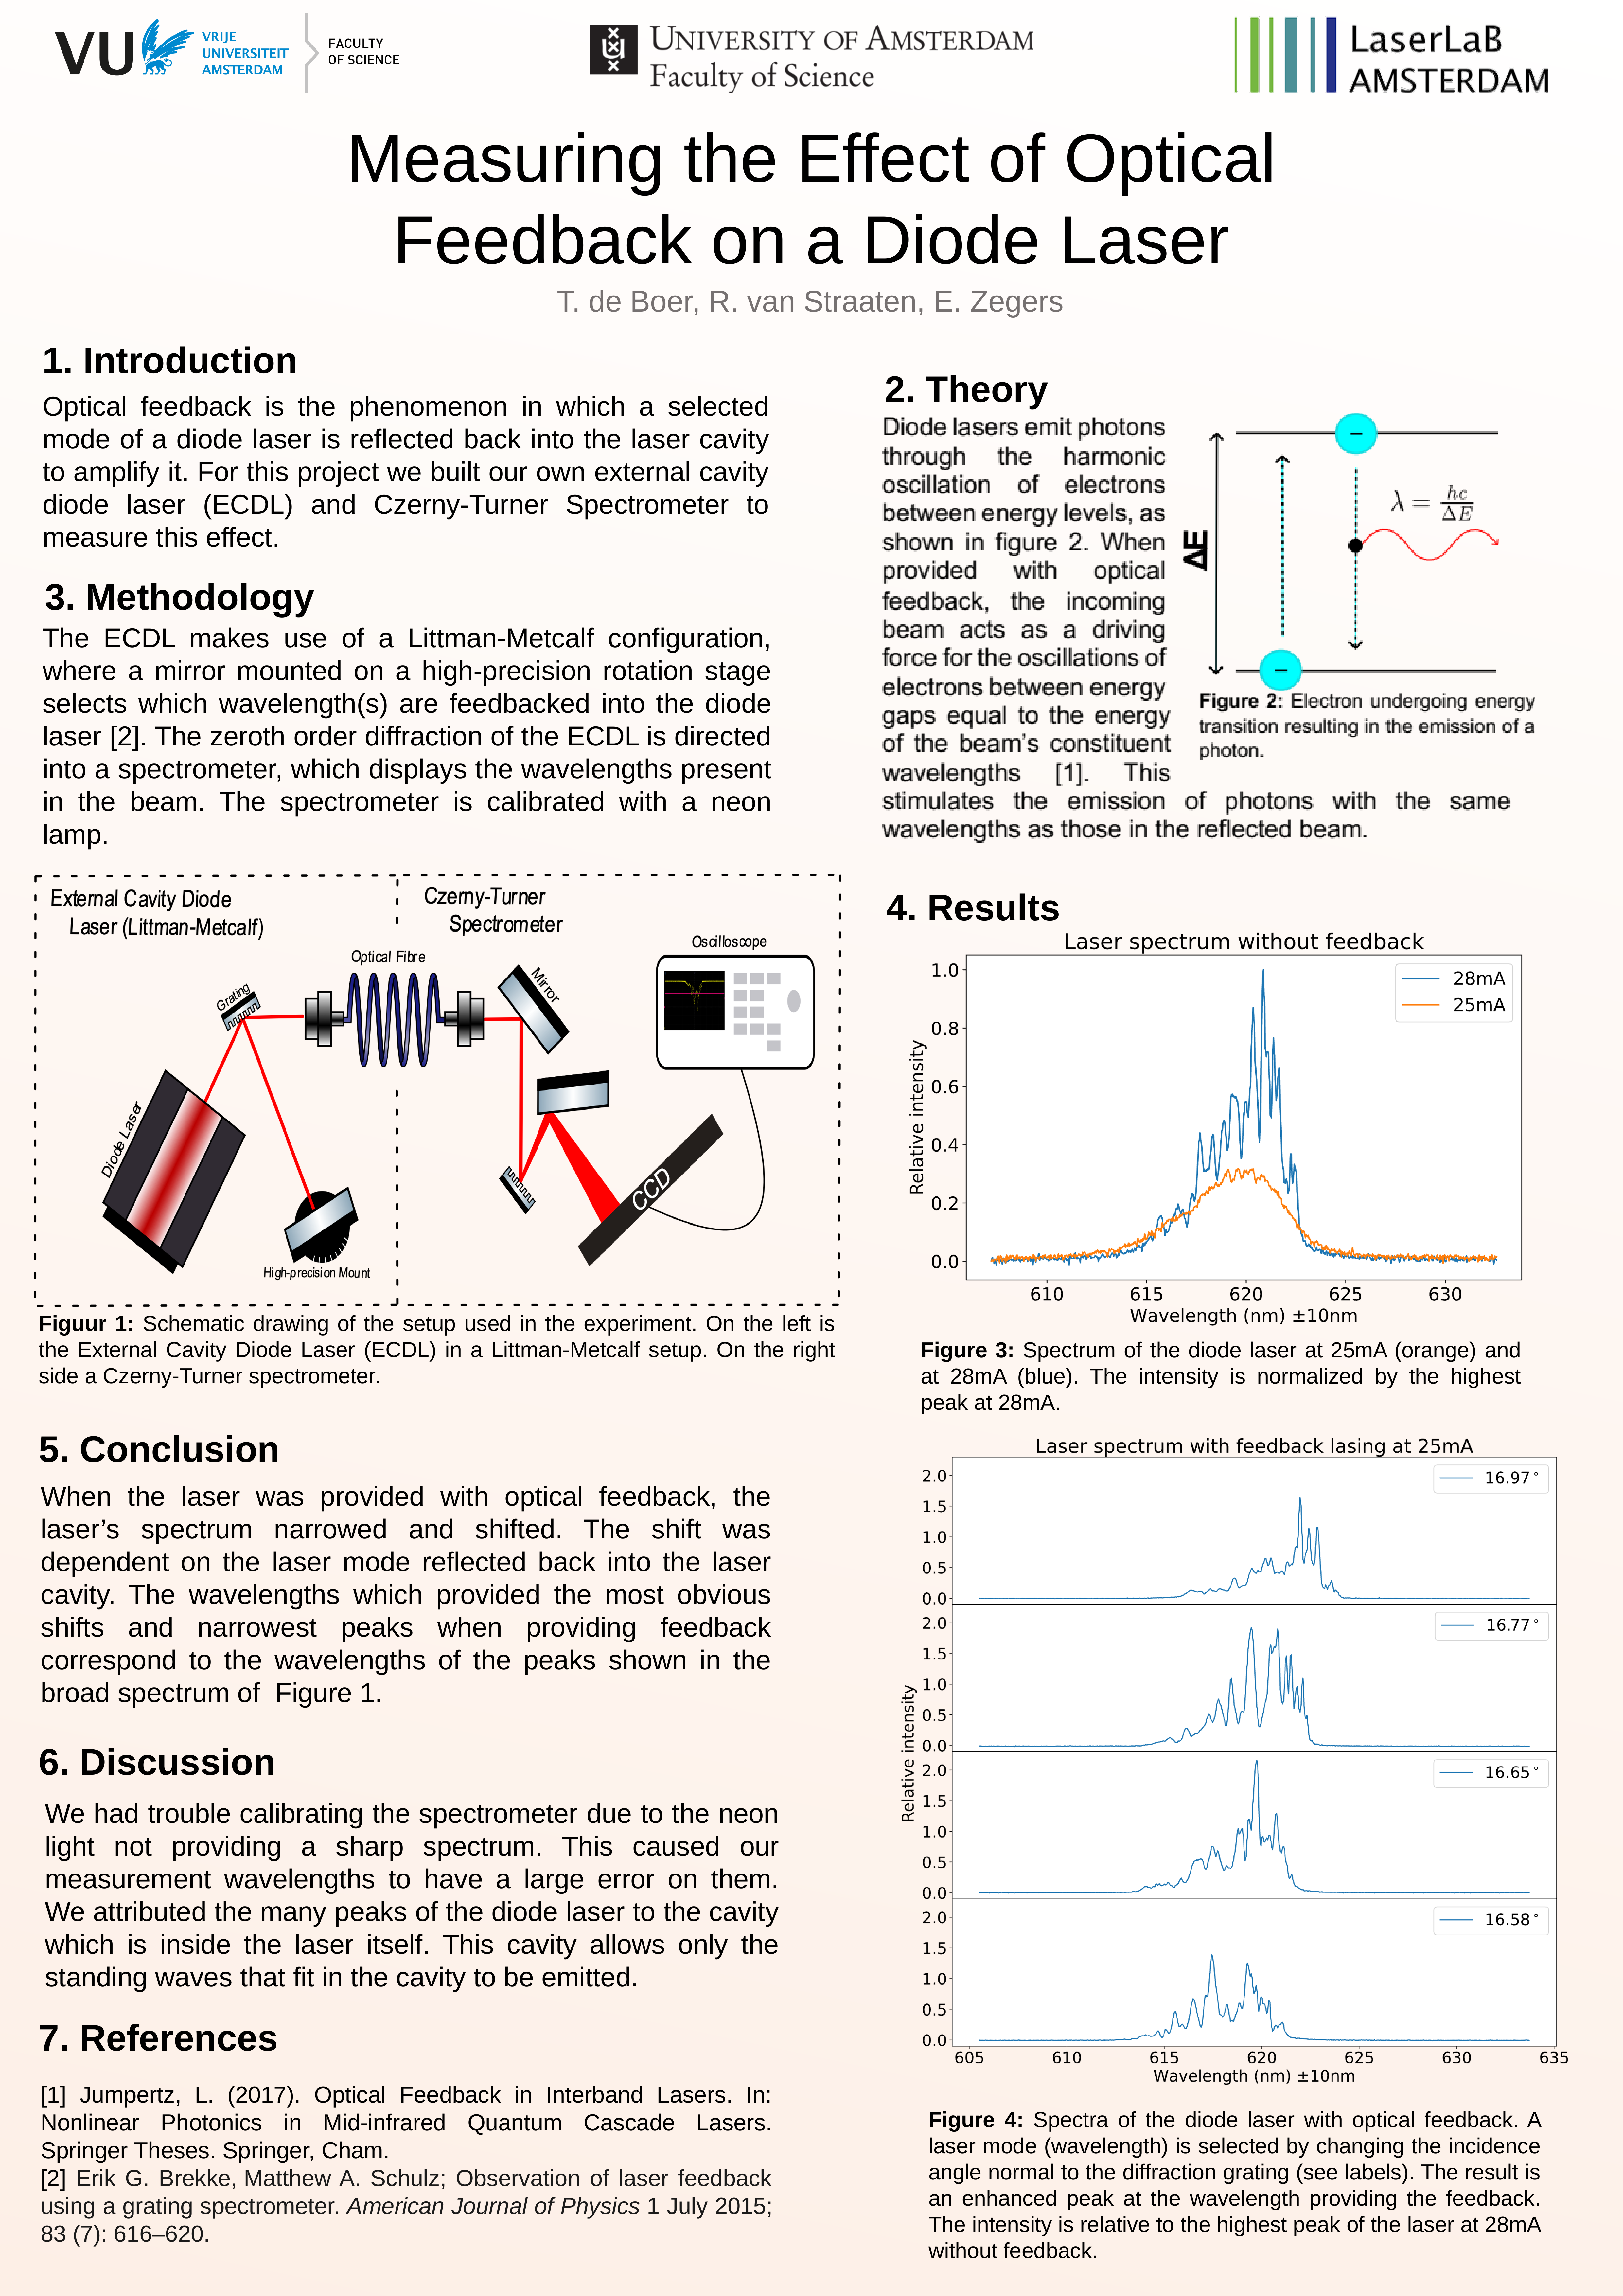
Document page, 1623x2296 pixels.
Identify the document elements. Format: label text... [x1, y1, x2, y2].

picture [876, 903, 1593, 1334]
text_box 6. Discussion [34, 1735, 389, 1785]
text_box T. de Boer, R. van Straaten, E. Zegers [552, 279, 1071, 320]
title Measuring the Effect of Optical Feedback on a Diode Laser [224, 119, 1399, 280]
picture [855, 1363, 1623, 2144]
text_box When the laser was provided with optical feedback, the laser’s spectrum narrowed and shifted. The shift was dependent on the laser mode reflected back into the laser cavity. The wavelengths which provided the most obvious shifts and narrowest peaks when providing feedback correspond to the wavelengths of the peaks shown in the broad spectrum of Figure 1. [36, 1476, 777, 1710]
text_box We had trouble calibrating the spectrometer due to the neon light not providing a sharp spectrum. This caused our measurement wavelengths to have a large error on them. We attributed the many peaks of the diode laser to the cavity which is inside the laser itself. This cavity allows only the standing waves that fit in the cavity to be emitted. [40, 1793, 785, 1995]
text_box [882, 413, 1546, 856]
text_box 3. Methodology [40, 570, 395, 620]
picture [34, 874, 841, 1307]
text_box 2. Theory [880, 363, 1235, 412]
picture [590, 25, 1033, 93]
text_box The ECDL makes use of a Littman-Metcalf configuration, where a mirror mounted on a high-precision rotation stage selects which wavelength(s) are feedbacked into the diode laser [2]. The zeroth order diffraction of the ECDL is directed into a spectrometer, which displays the wavelengths present in the beam. The spectrometer is calibrated with a neon lamp. [38, 618, 777, 852]
text_box [1] Jumpertz, L. (2017). Optical Feedback in Interband Lasers. In: Nonlinear Photonics in Mid-infrared Quantum Cascade Lasers. Springer Theses. Springer, Cham. [2] Erik G. Brekke, Matthew A. Schulz; Observation of laser feedback using a grating spectrometer. American Journal of Physics 1 July 2015; 83 (7): 616–620. [36, 2077, 778, 2249]
text_box Figure 3: Spectrum of the diode laser at 25mA (orange) and at 28mA (blue). The intensity is normalized by the highest peak at 28mA. [916, 1334, 1526, 1363]
text_box 7. References [34, 2011, 389, 2061]
text_box Figure 4: Spectra of the diode laser with optical feedback. A laser mode (wavelength) is selected by changing the incidence angle normal to the diffraction grating (see labels). The result is an enhanced peak at the wavelength providing the feedback. The intensity is relative to the highest peak of the laser at 28mA without feedback. [924, 2144, 1546, 2265]
picture [1207, 16, 1548, 93]
text_box 4. Results [881, 881, 1236, 903]
text_box 5. Conclusion [34, 1423, 424, 1472]
picture [38, 13, 432, 93]
text_box Optical feedback is the phenomenon in which a selected mode of a diode laser is reflected back into the laser cavity to amplify it. For this project we built our own external cavity diode laser (ECDL) and Czerny-Turner Spectrometer to measure this effect. [38, 386, 775, 555]
text_box 1. Introduction [38, 334, 393, 383]
text_box Figuur 1: Schematic drawing of the setup used in the experiment. On the left is the External Cavity Diode Laser (ECDL) in a Littman-Metcalf setup. On the right side a Czerny-Turner spectrometer. [34, 1307, 841, 1390]
